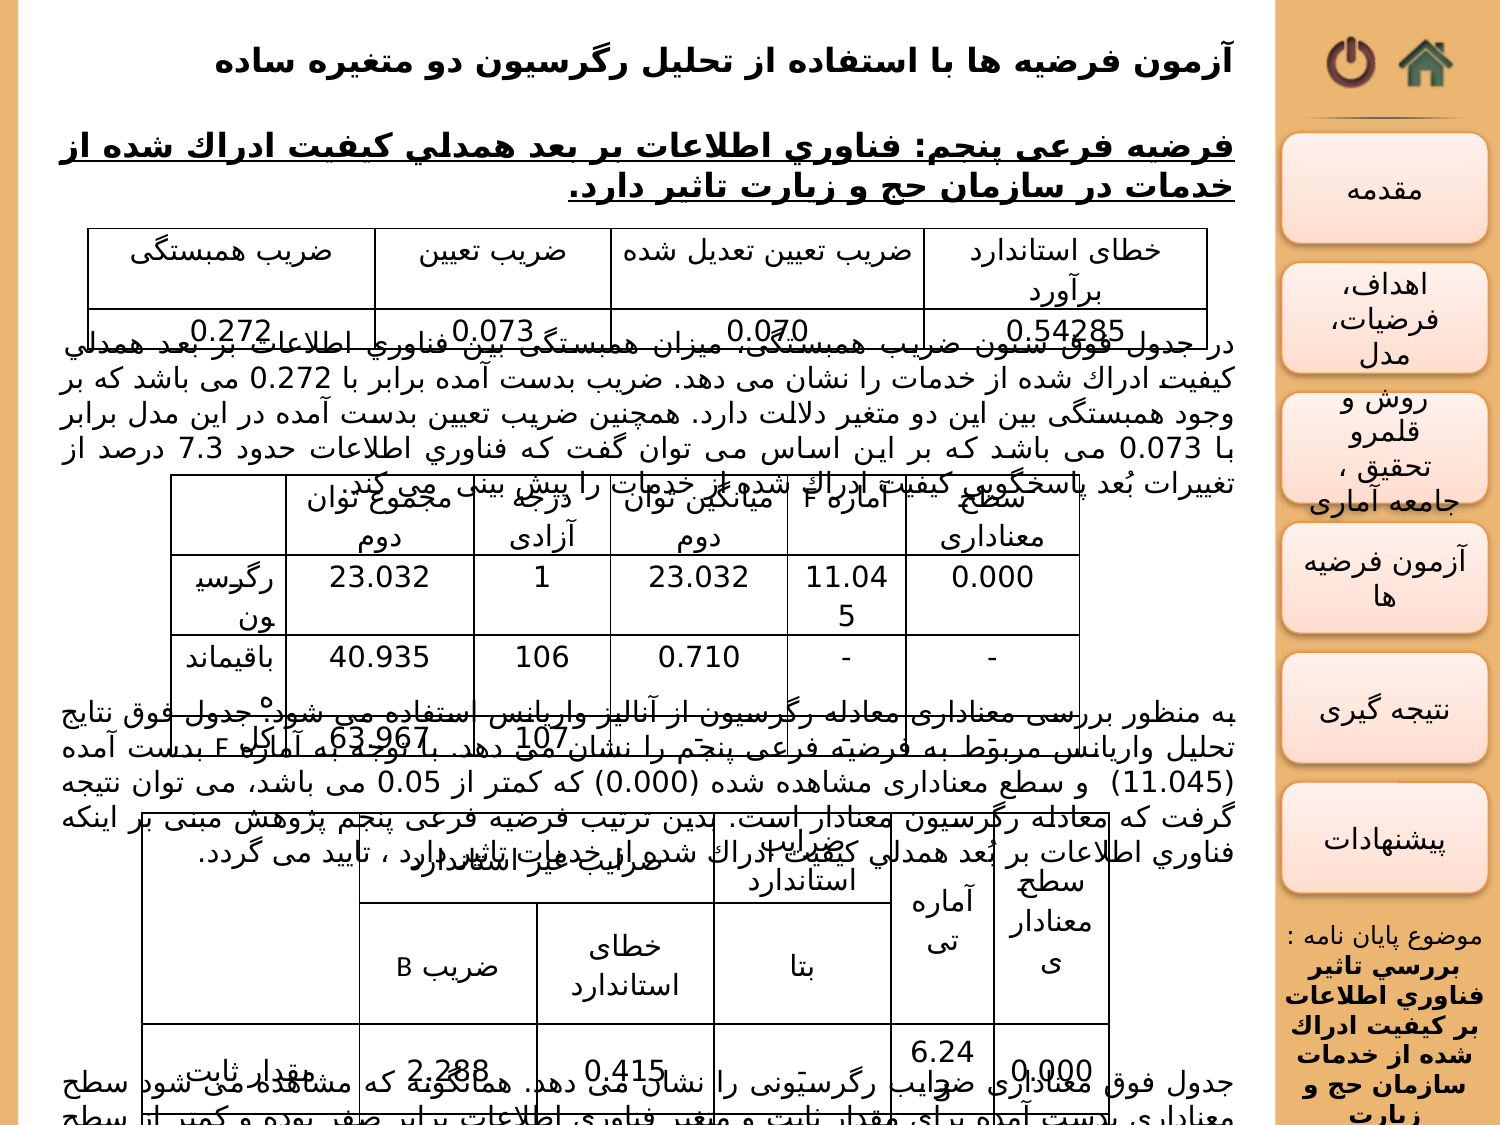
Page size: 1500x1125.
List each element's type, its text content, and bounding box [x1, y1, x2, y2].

table_header سطح معناداری [995, 814, 1108, 1023]
table_cell 23.032 [287, 556, 473, 634]
table_header ضریب تعیین تعدیل شده [612, 229, 923, 308]
text_box موضوع پایان نامه : بررسي تاثير فناوري اطلاعات بر كيفيت ادراك شده از خدمات سازمان حج و زيارت [1261, 911, 1500, 1125]
table_cell باقیمانده [172, 636, 285, 715]
text_box نتیجه گیری [1280, 651, 1490, 765]
text_box مقدمه [1280, 131, 1490, 245]
table_header آماره F [788, 476, 905, 554]
table_cell ضریب B [360, 904, 536, 1023]
table_cell 0.000 [995, 1025, 1108, 1113]
table_cell - [611, 717, 787, 755]
table_cell 0.000 [907, 556, 1079, 634]
table_cell 0.54285 [925, 310, 1206, 348]
table_cell 106 [475, 636, 610, 715]
text_box آزمون فرضیه ها [1280, 521, 1490, 635]
table_cell 11.045 [788, 556, 905, 634]
table_cell 0.415 [538, 1025, 713, 1113]
table_cell 2.288 [360, 1025, 536, 1113]
table_cell مقدار ثابت [143, 1025, 359, 1113]
table_header ضریب تعیین [376, 229, 610, 308]
table_header خطای استاندارد برآورد [925, 229, 1206, 308]
table_cell 0.104 [538, 1115, 713, 1125]
table_cell کل [172, 717, 285, 755]
table_cell رگرسیون [172, 556, 285, 634]
table_cell - [907, 717, 1079, 755]
text_box اهداف، فرضیات، مدل [1280, 261, 1490, 375]
table_cell خطای استاندارد [538, 904, 713, 1023]
table_header سطح معناداری [907, 476, 1079, 554]
text_box روش و قلمرو تحقیق ، جامعه آماری [1280, 391, 1490, 505]
table_cell 107 [475, 717, 610, 755]
table_header ضرایب استاندارد [715, 814, 890, 902]
table_header مجموع توان دوم [287, 476, 473, 554]
table_cell 23.032 [611, 556, 787, 634]
table_cell - [907, 636, 1079, 715]
table_cell بتا [715, 904, 890, 1023]
table_header [172, 476, 285, 554]
table_cell 6.243 [892, 1025, 993, 1113]
table_cell 0.288 [360, 1115, 536, 1125]
table_cell - [788, 636, 905, 715]
picture [0, 0, 1500, 1125]
table_cell 0.710 [611, 636, 787, 715]
text_box آزمون فرضیه ها با استفاده از تحلیل رگرسیون دو متغیره ساده فرضیه فرعی پنجم: فناوري اطلاعات بر بعد همدلي كيفيت ادراك شده از خدمات در سازمان حج و زيارت تاثير دارد. در جدول فوق ستون ضریب همبستگی، میزان همبستگی بین فناوري اطلاعات بر بعد همدلي كيفيت ادراك شده از خدمات را نشان می دهد. ضریب بدست آمده برابر با 0.272 می باشد که بر وجود همبستگی بین این دو متغیر دلالت دارد. همچنین ضریب تعیین بدست آمده در این مدل برابر با 0.073 می باشد که بر این اساس می توان گفت که فناوري اطلاعات حدود 7.3 درصد از تغییرات بُعد پاسخگويي كيفيت ادراك شده از خدمات را پیش بینی می کند. به منظور بررسی معناداری معادله رگرسیون از آنالیز واریانس استفاده می شود. جدول فوق نتایج تحلیل واریانس مربوط به فرضیه فرعی پنجم را نشان می دهد. با توجه به آماره F بدست آمده (11.045) و سطع معناداری مشاهده شده (0.000) که کمتر از 0.05 می باشد، می توان نتیجه گرفت که معادله رگرسیون معنادار است. بدین ترتیب فرضیه فرعی پنجم پژوهش مبنی بر اینکه فناوري اطلاعات بر بُعد همدلي كيفيت ادراك شده از خدمات تاثیر دارد ، تایید می گردد. جدول فوق معناداری ضرایب رگرسیونی را نشان می دهد. همانگونه که مشاهده می شود سطح معناداری بدست آمده برای مقدار ثابت و متغیر فناوري اطلاعات برابر صفر بوده و کمتر از سطح خطای آلفا 0.05 است. بنابراین ضریب رگرسیونی متغیر و مقدار ثابت معنادار می باشند و مقدار ثابت برابر با 2.288 و ضریب رگرسیونی متغیر برابر با 0.288 می باشد. [45, 32, 1250, 1125]
table_header [143, 814, 359, 1023]
table_header درجه آزادی [475, 476, 610, 554]
table_header ضرایب غیر استاندارد [360, 814, 713, 902]
table_header میانگین توان دوم [611, 476, 787, 554]
table_cell 0.073 [376, 310, 610, 348]
table_cell 0.272 [89, 310, 374, 348]
table_cell 40.935 [287, 636, 473, 715]
table_cell - [715, 1025, 890, 1113]
text_box پیشنهادات [1280, 781, 1490, 894]
table_cell - [788, 717, 905, 755]
table_cell 0.272 [715, 1115, 890, 1125]
table_cell 0.000 [995, 1115, 1108, 1125]
table_cell 4.212 [892, 1115, 993, 1125]
table_cell 63.967 [287, 717, 473, 755]
table_cell 1 [475, 556, 610, 634]
table_header آماره تی [892, 814, 993, 1023]
table_header ضریب همبستگی [89, 229, 374, 308]
table_cell فناوري اطلاعات [143, 1115, 359, 1125]
table_cell 0.070 [612, 310, 923, 348]
